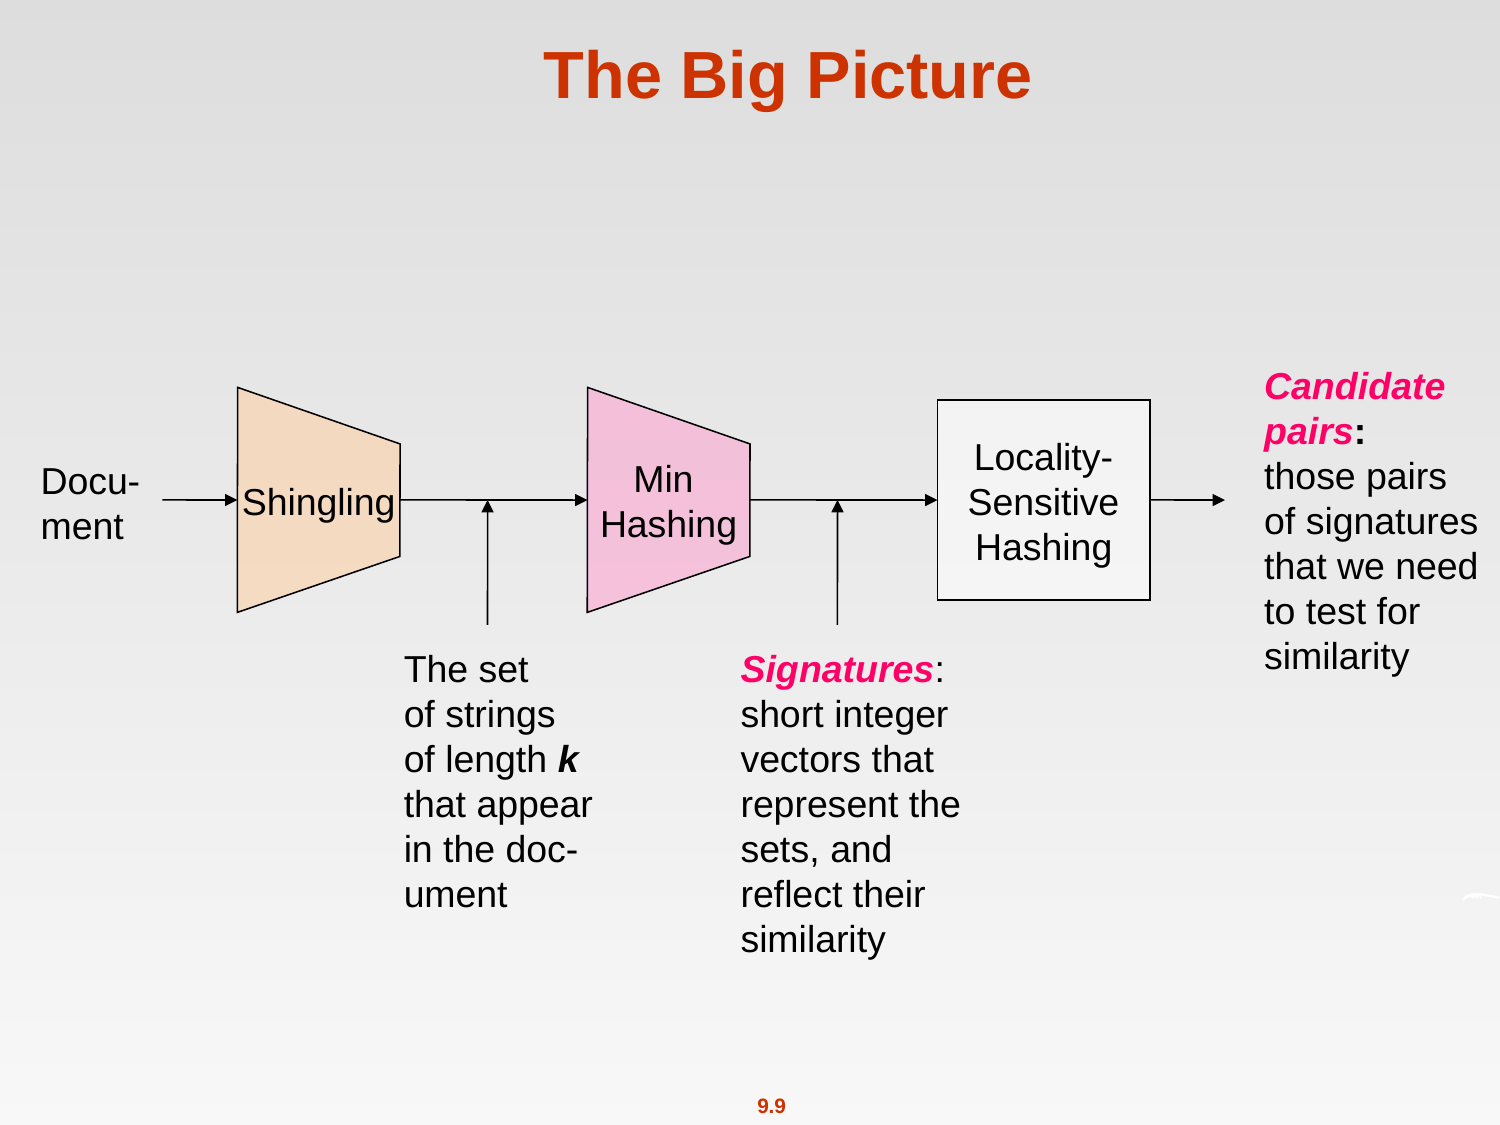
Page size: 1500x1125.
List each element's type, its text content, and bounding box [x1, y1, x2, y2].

text_box Docu- ment [25, 449, 156, 555]
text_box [387, 499, 582, 924]
title The Big Picture [126, 19, 1451, 120]
text_box [162, 493, 238, 507]
text_box Shingling [237, 387, 401, 613]
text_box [587, 387, 978, 969]
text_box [937, 354, 1496, 686]
